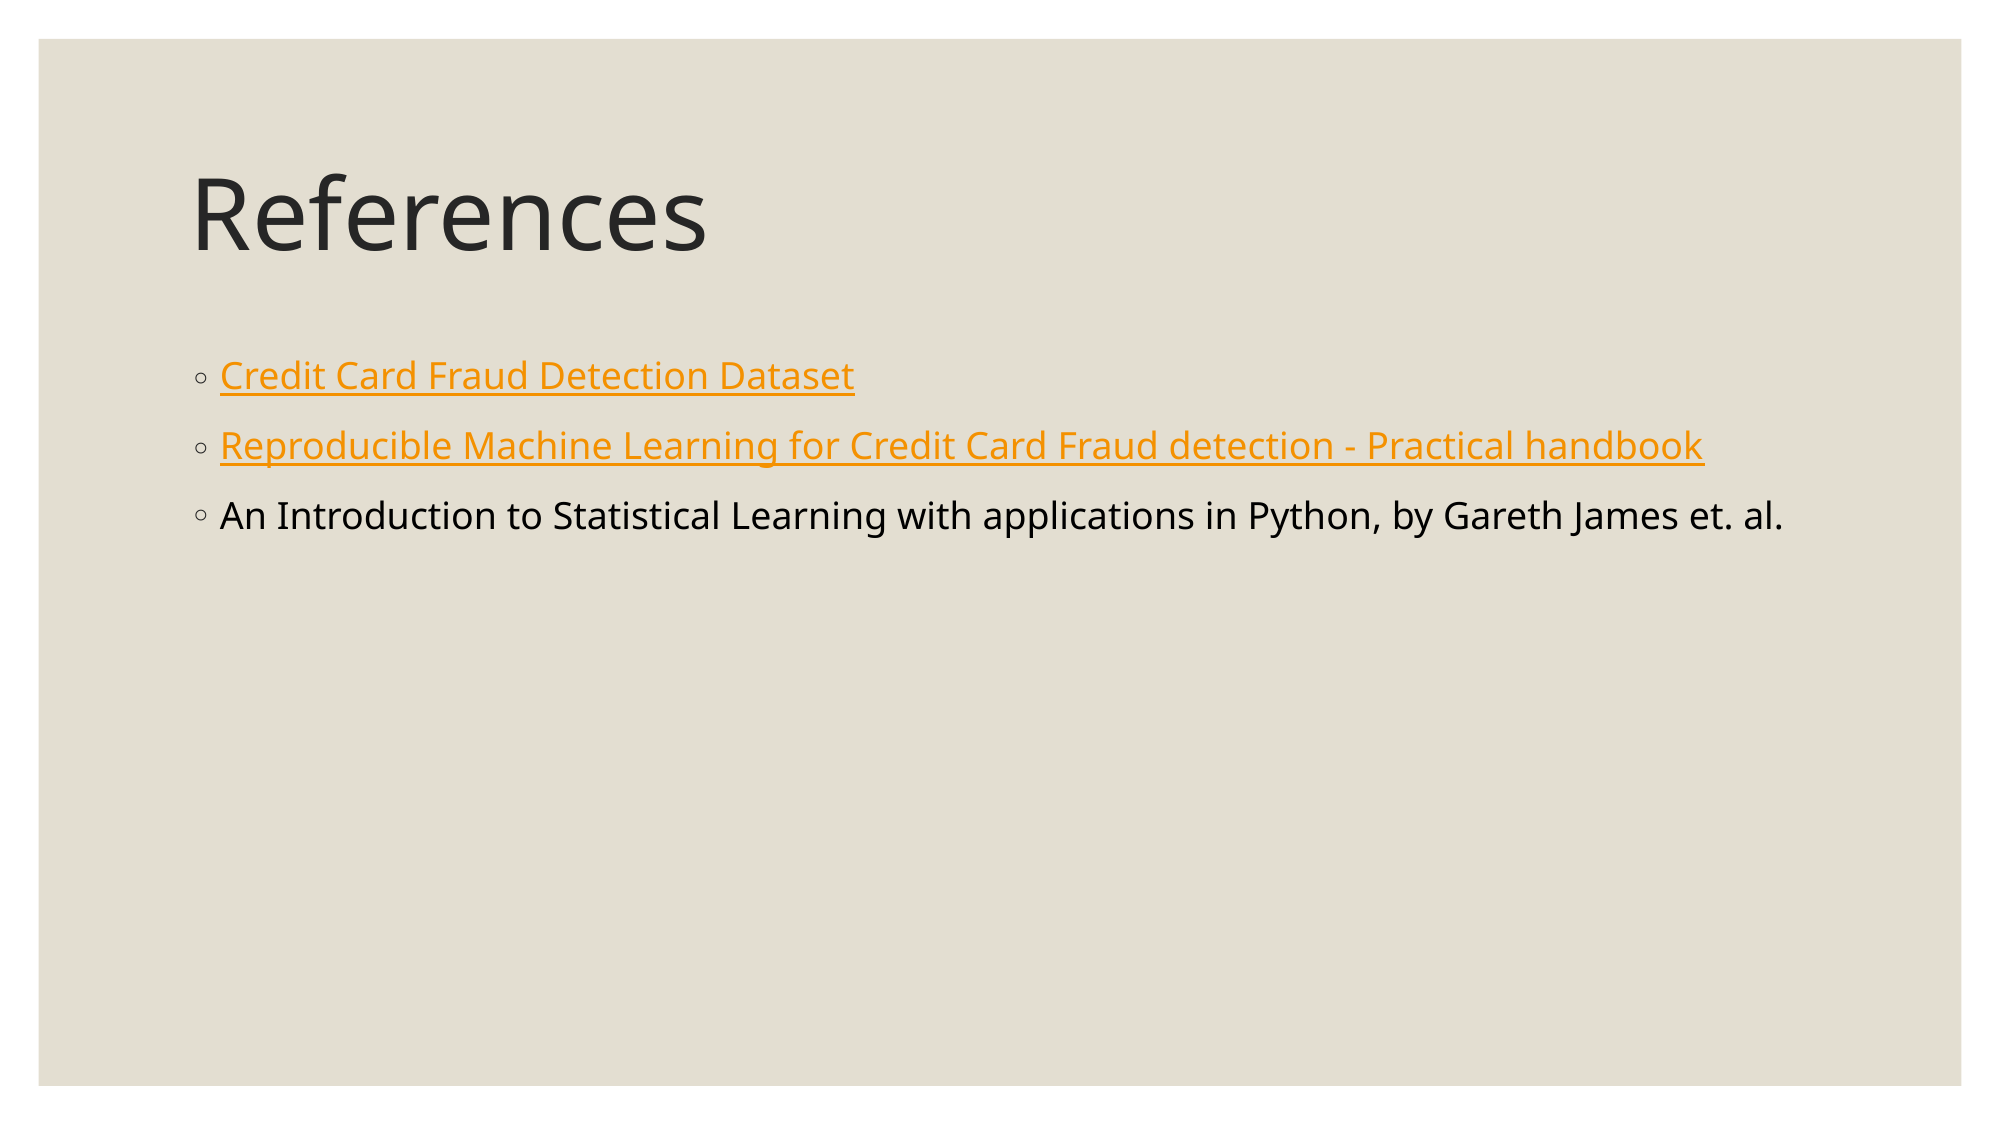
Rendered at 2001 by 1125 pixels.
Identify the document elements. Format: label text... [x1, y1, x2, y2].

list Credit Card Fraud Detection Dataset Reproducible Machine Learning for Credit Card Fraud detection - Practical handbook An Introduction to Statistical Learning with applications in Python, by Gareth James et. al. [174, 345, 1825, 990]
title References [174, 105, 1825, 331]
